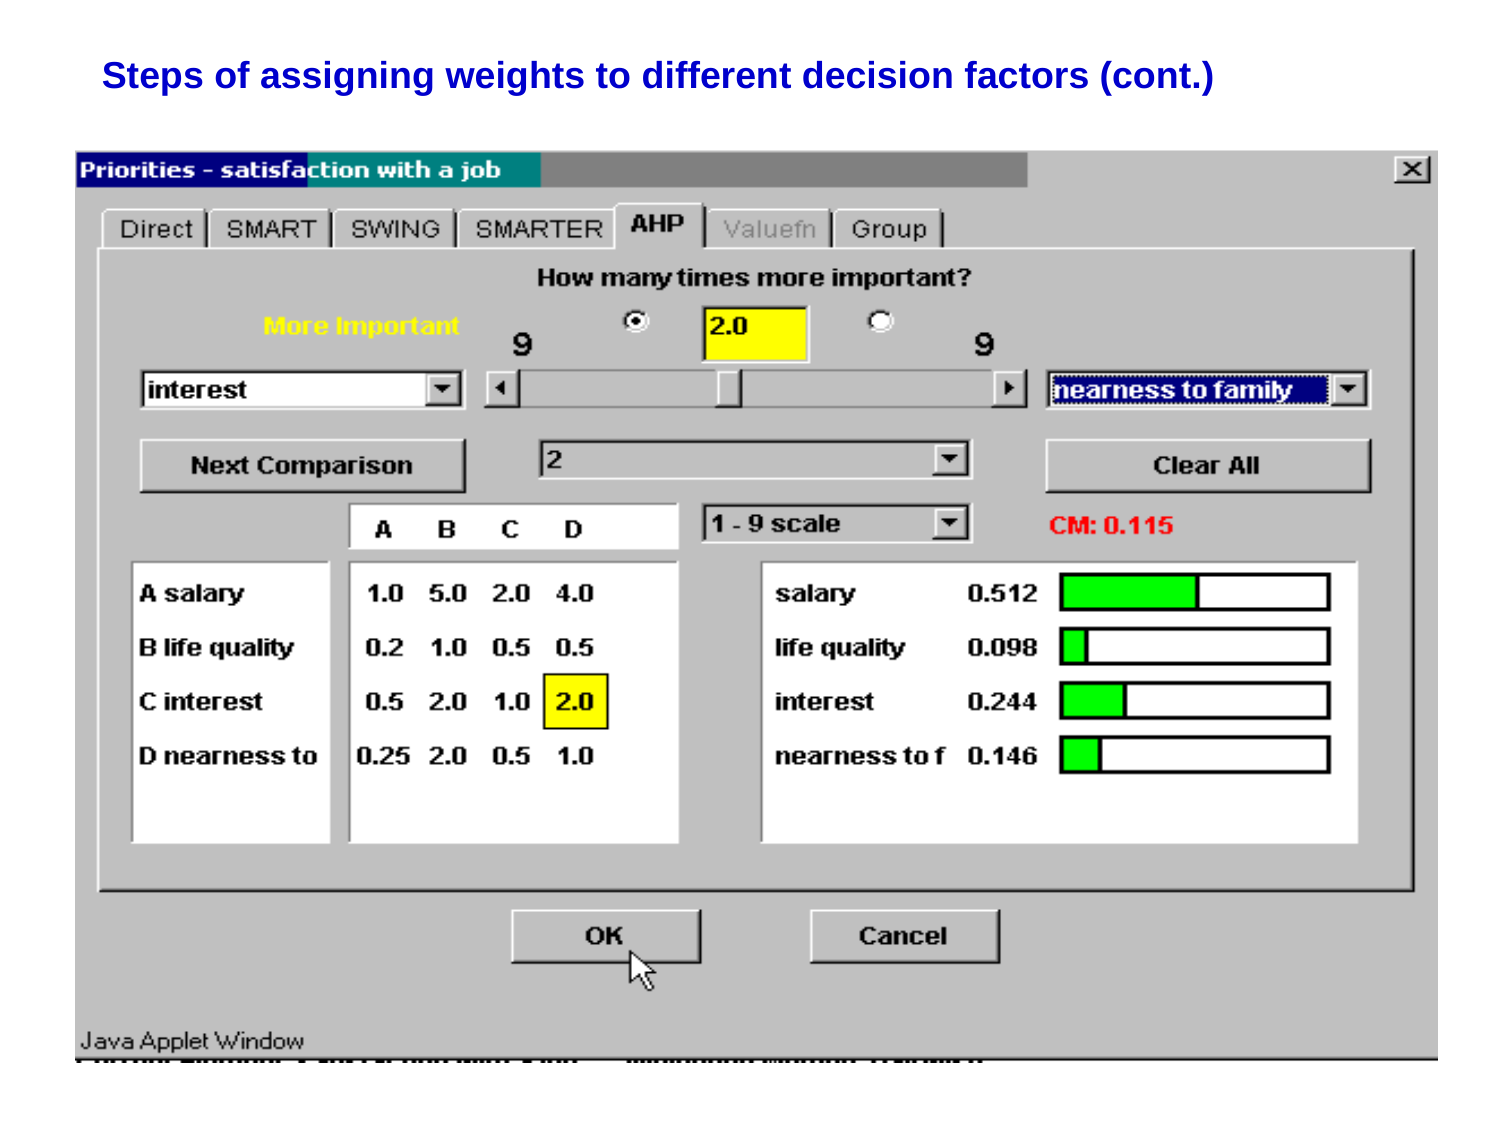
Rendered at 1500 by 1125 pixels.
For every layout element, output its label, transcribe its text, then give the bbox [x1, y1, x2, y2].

picture [74, 149, 1438, 1063]
text_box Steps of assigning weights to different decision factors (cont.) [87, 43, 1231, 104]
